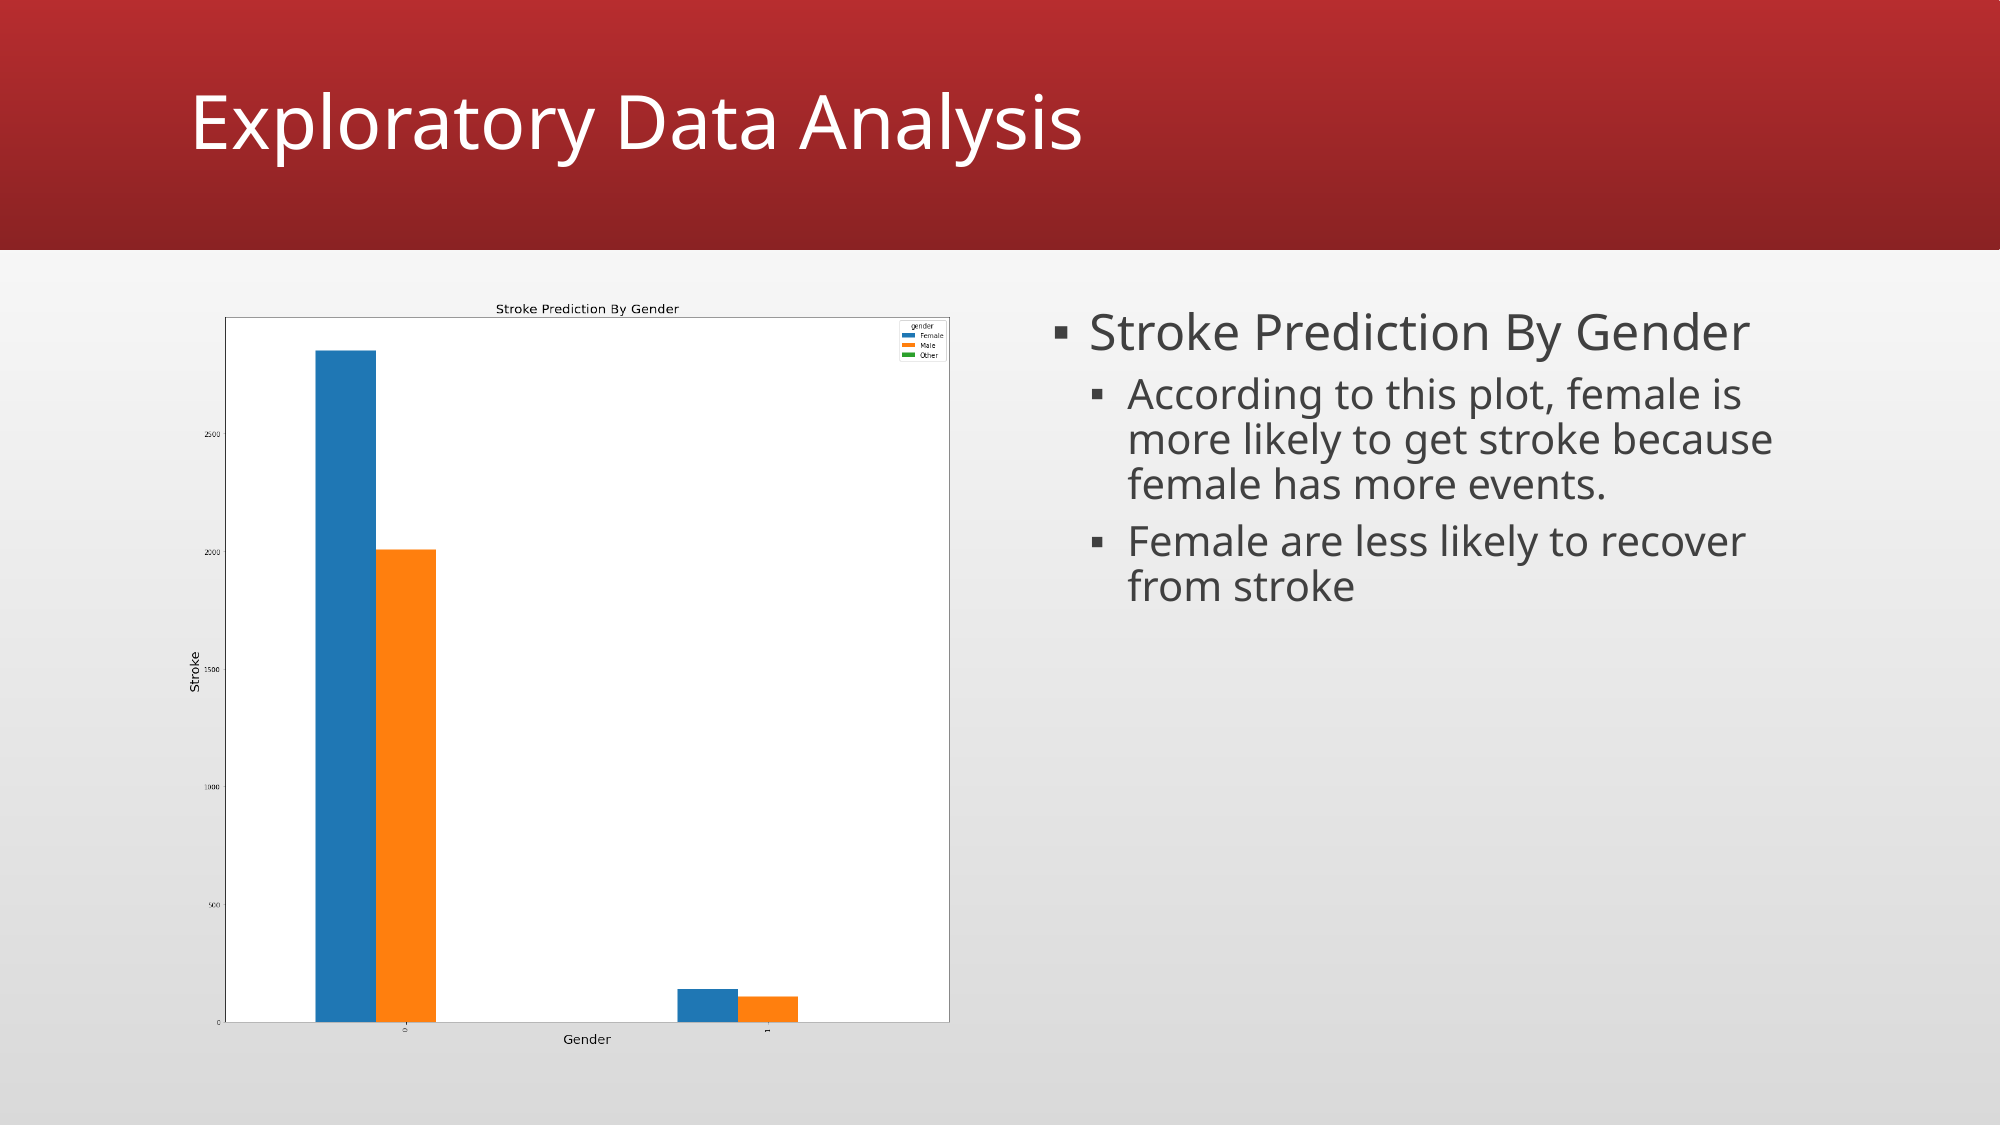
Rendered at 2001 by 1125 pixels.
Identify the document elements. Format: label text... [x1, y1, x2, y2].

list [184, 299, 953, 1050]
list Stroke Prediction By Gender According to this plot, female is more likely to get stroke because female has more events. Female are less likely to recover from stroke [1037, 299, 1825, 1050]
title Exploratory Data Analysis [174, 16, 1825, 234]
